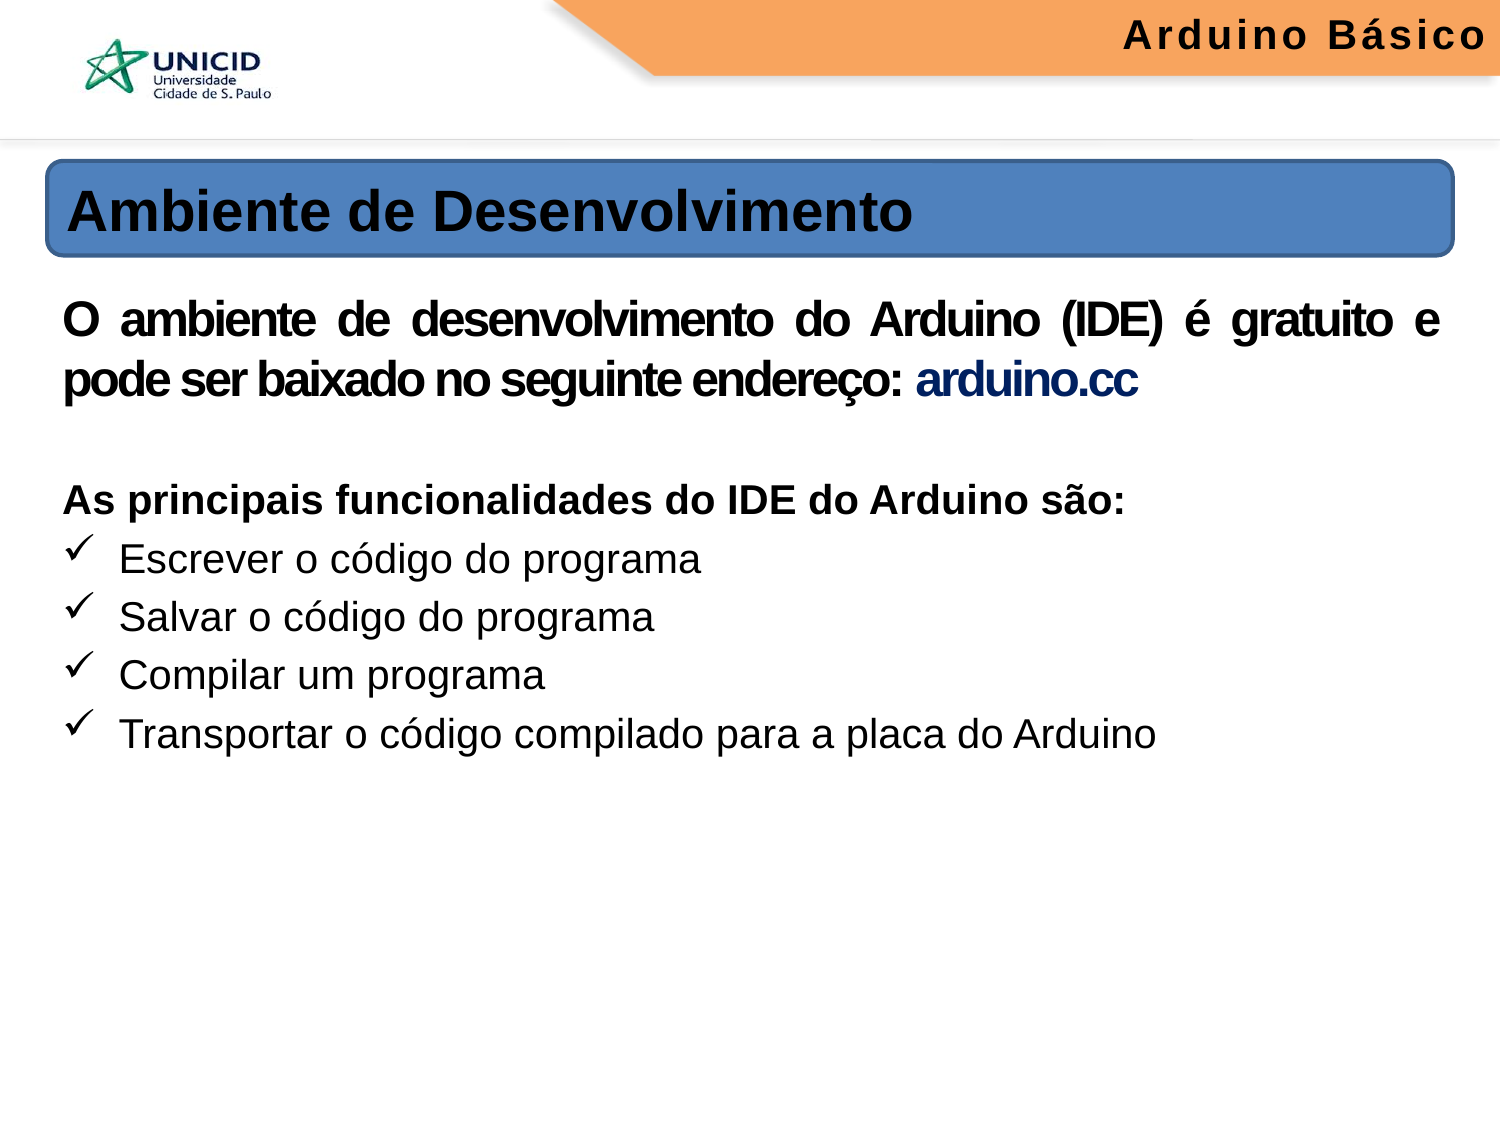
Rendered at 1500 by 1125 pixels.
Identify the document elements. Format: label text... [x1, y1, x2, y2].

list O ambiente de desenvolvimento do Arduino (IDE) é gratuito e pode ser baixado no seguinte endereço: arduino.cc As principais funcionalidades do IDE do Arduino são: Escrever o código do programa Salvar o código do programa Compilar um programa Transportar o código compilado para a placa do Arduino [47, 278, 1453, 1102]
picture [538, 0, 1500, 88]
text_box Ambiente de Desenvolvimento [45, 158, 1455, 258]
picture [39, 20, 329, 120]
